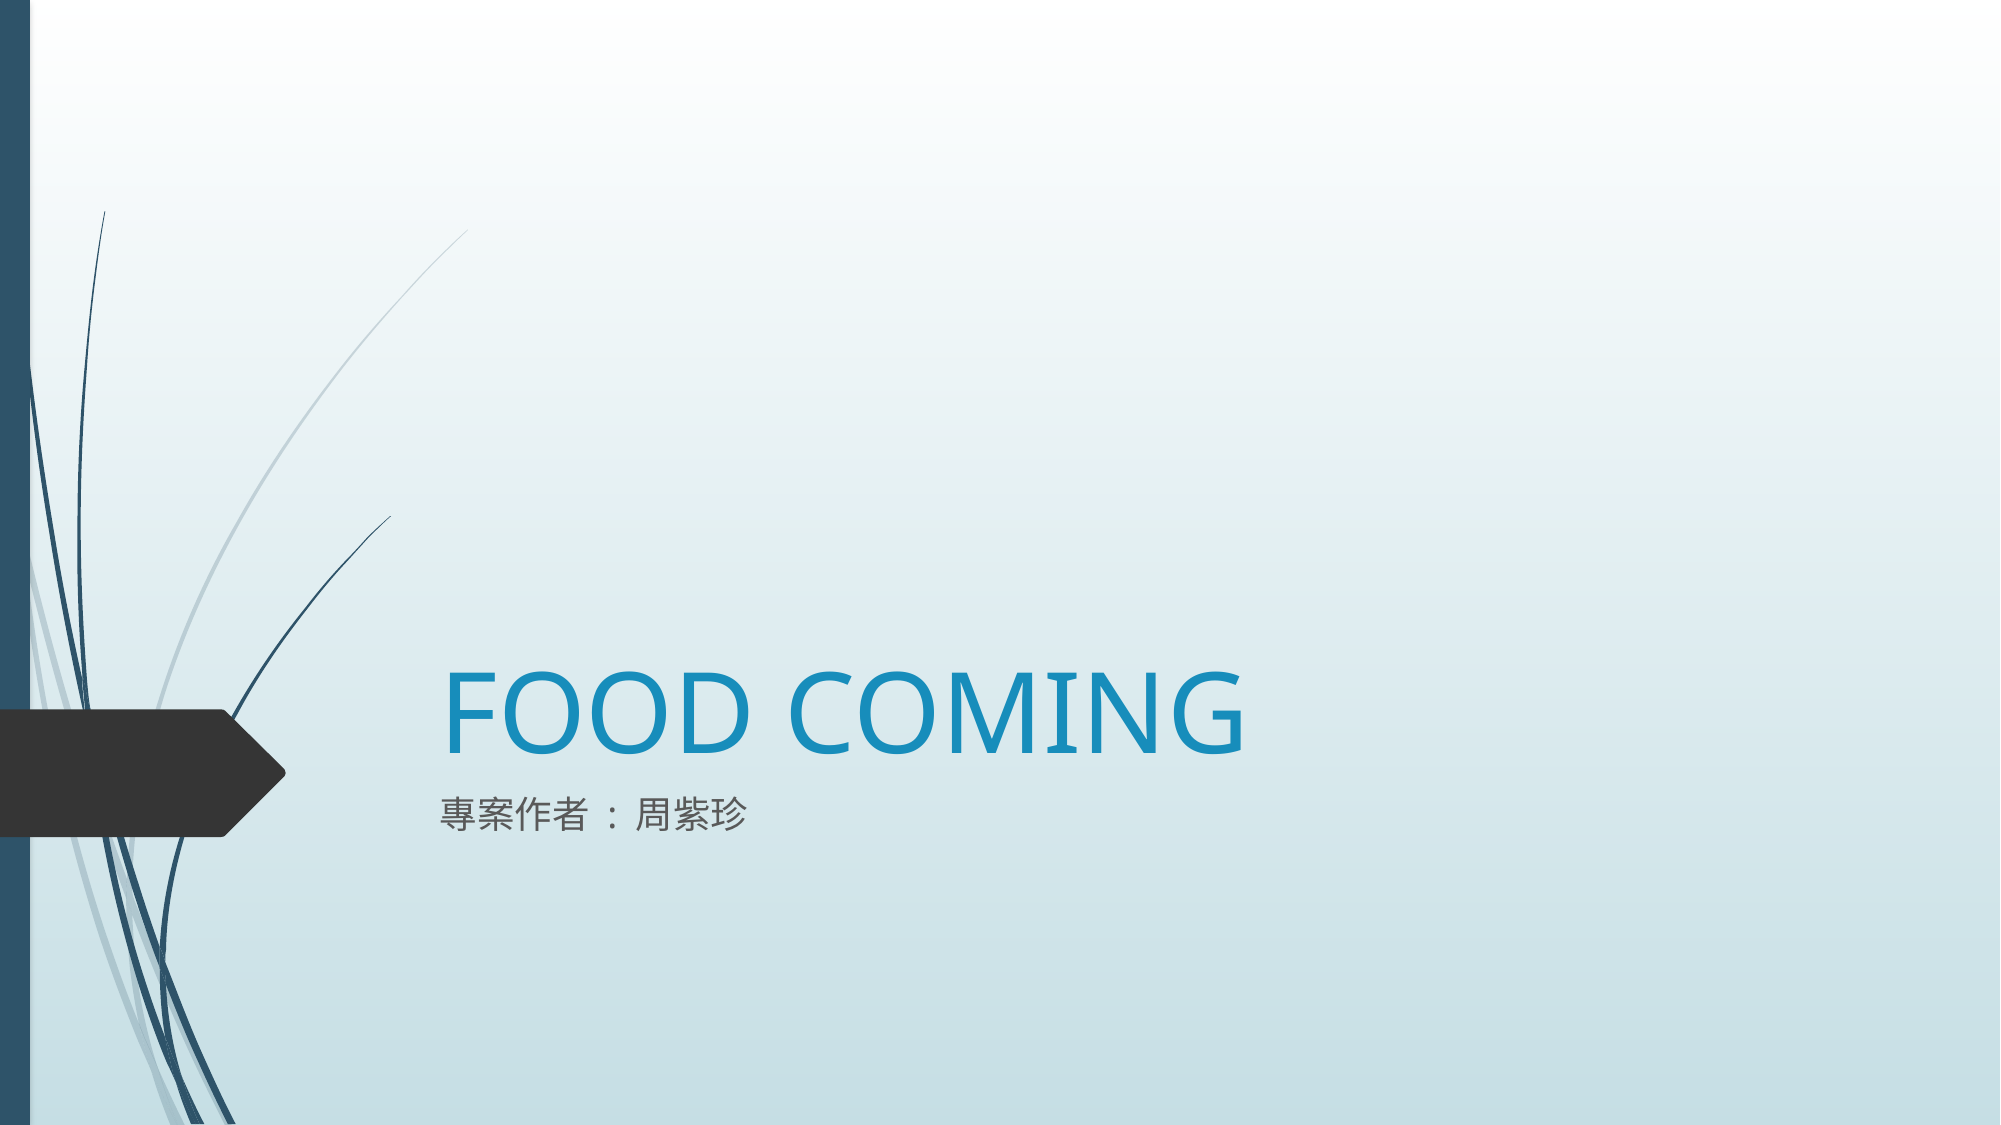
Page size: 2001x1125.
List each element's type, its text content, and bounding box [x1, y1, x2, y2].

title FOOD COMING [424, 412, 1888, 783]
subtitle 專案作者 : 周紫珍 [424, 783, 1888, 969]
